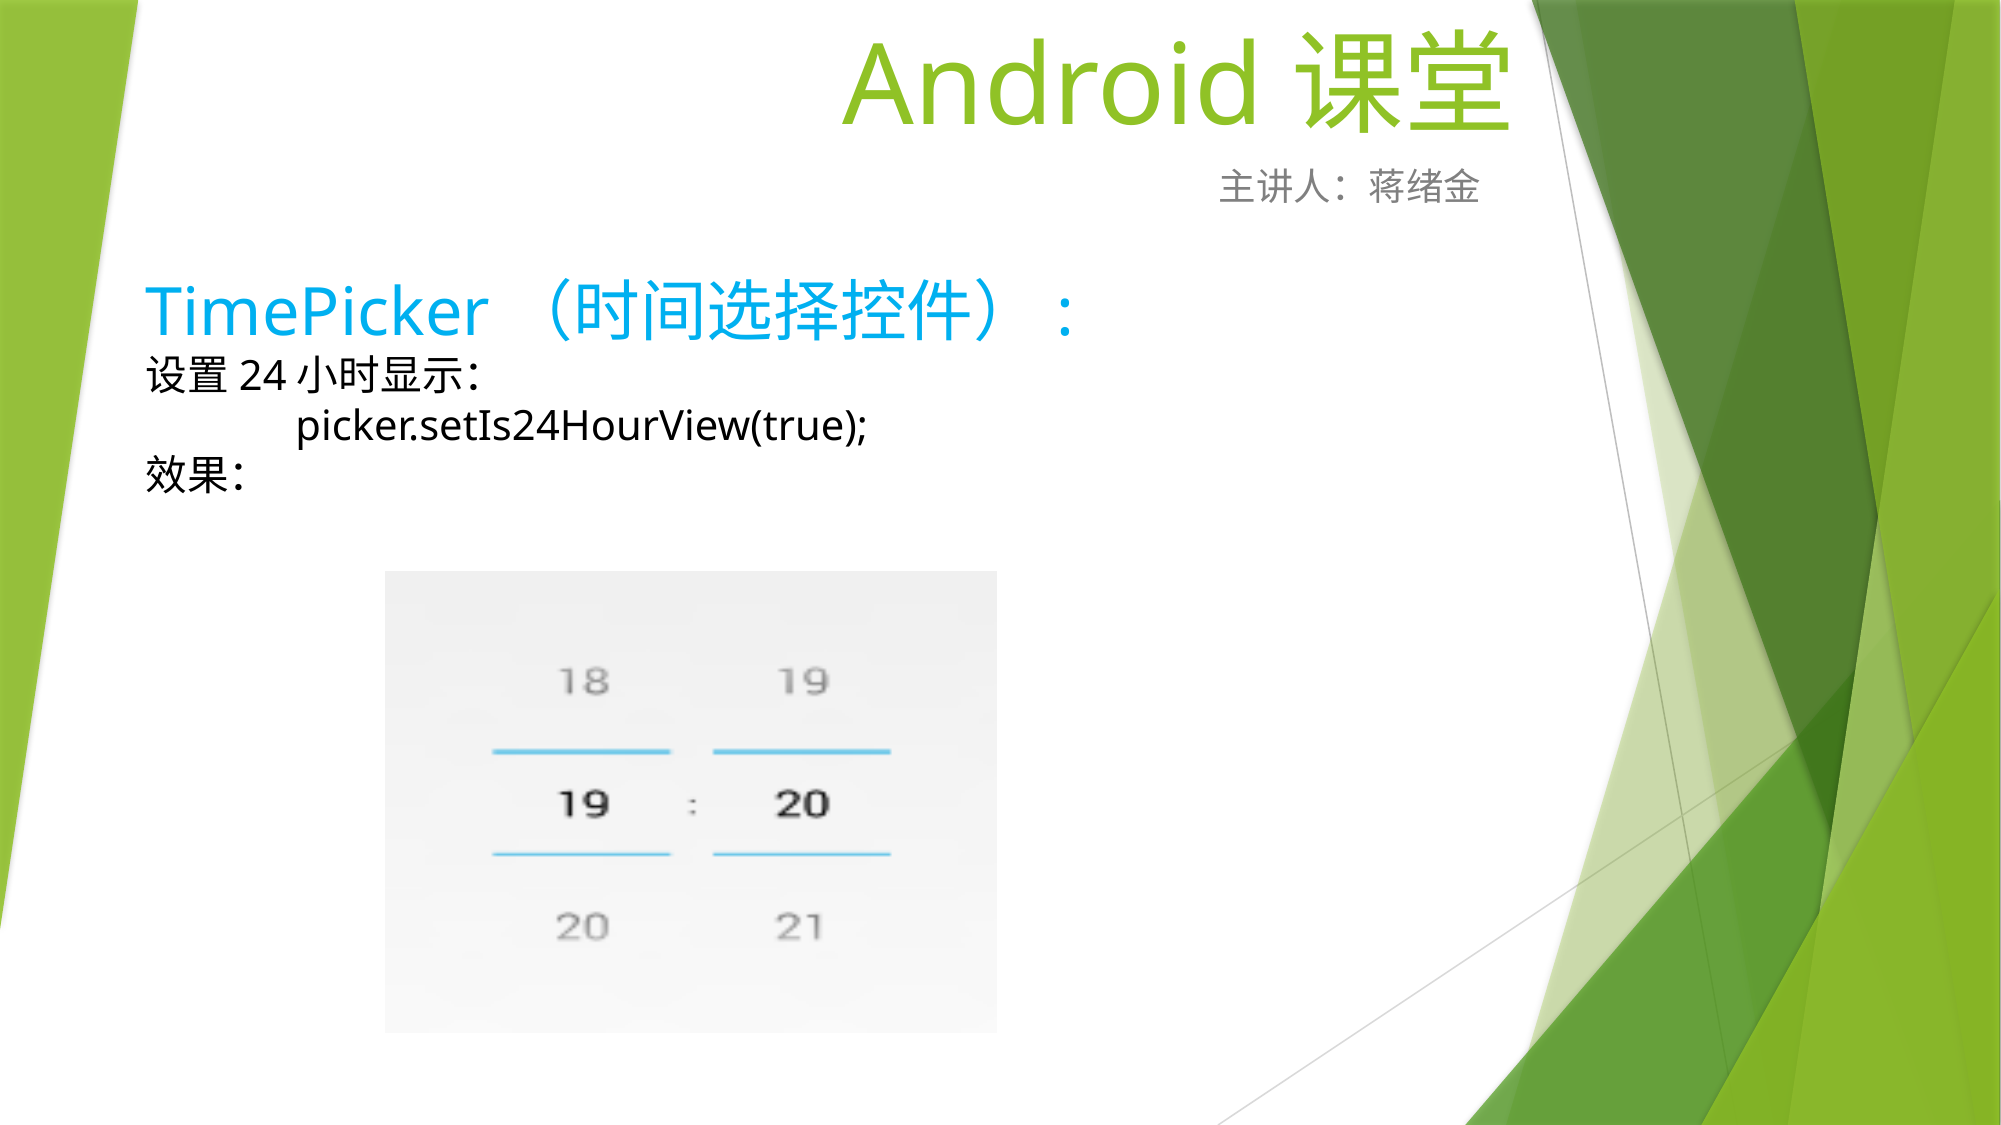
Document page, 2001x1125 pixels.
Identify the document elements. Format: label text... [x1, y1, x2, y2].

title Android课堂 [256, 0, 1531, 155]
text_box TimePicker（时间选择控件）: 设置24小时显示： picker.setIs24HourView(true); 效果： [130, 261, 1514, 507]
subtitle 主讲人：蒋绪金 [210, 154, 1514, 239]
picture [384, 570, 997, 1034]
